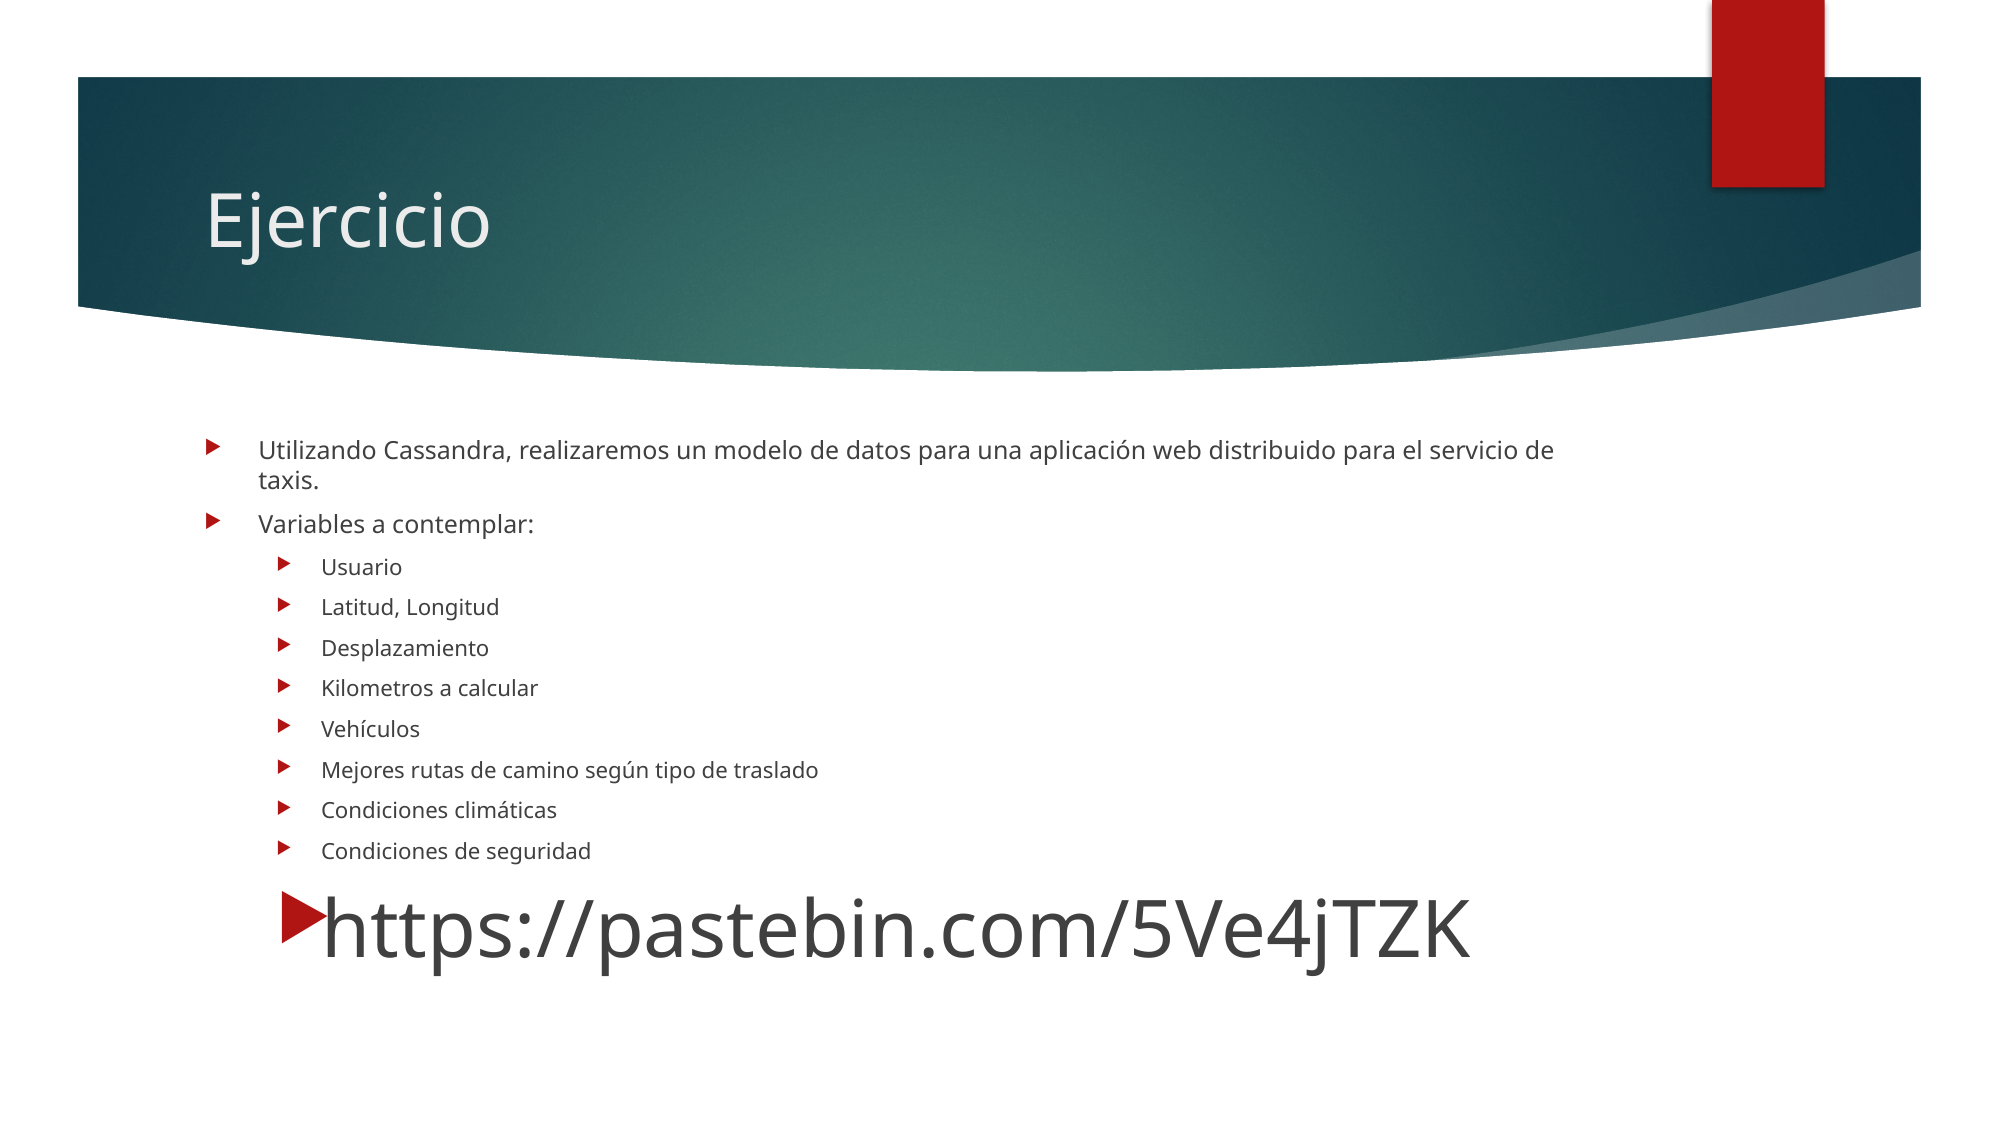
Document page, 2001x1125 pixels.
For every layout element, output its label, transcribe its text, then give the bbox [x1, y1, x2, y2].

title Ejercicio [189, 159, 1638, 276]
list Utilizando Cassandra, realizaremos un modelo de datos para una aplicación web distribuido para el servicio de taxis. Variables a contemplar: Usuario Latitud, Longitud Desplazamiento Kilometros a calcular Vehículos Mejores rutas de camino según tipo de traslado Condiciones climáticas Condiciones de seguridad https://pastebin.com/5Ve4jTZK [189, 427, 1638, 988]
